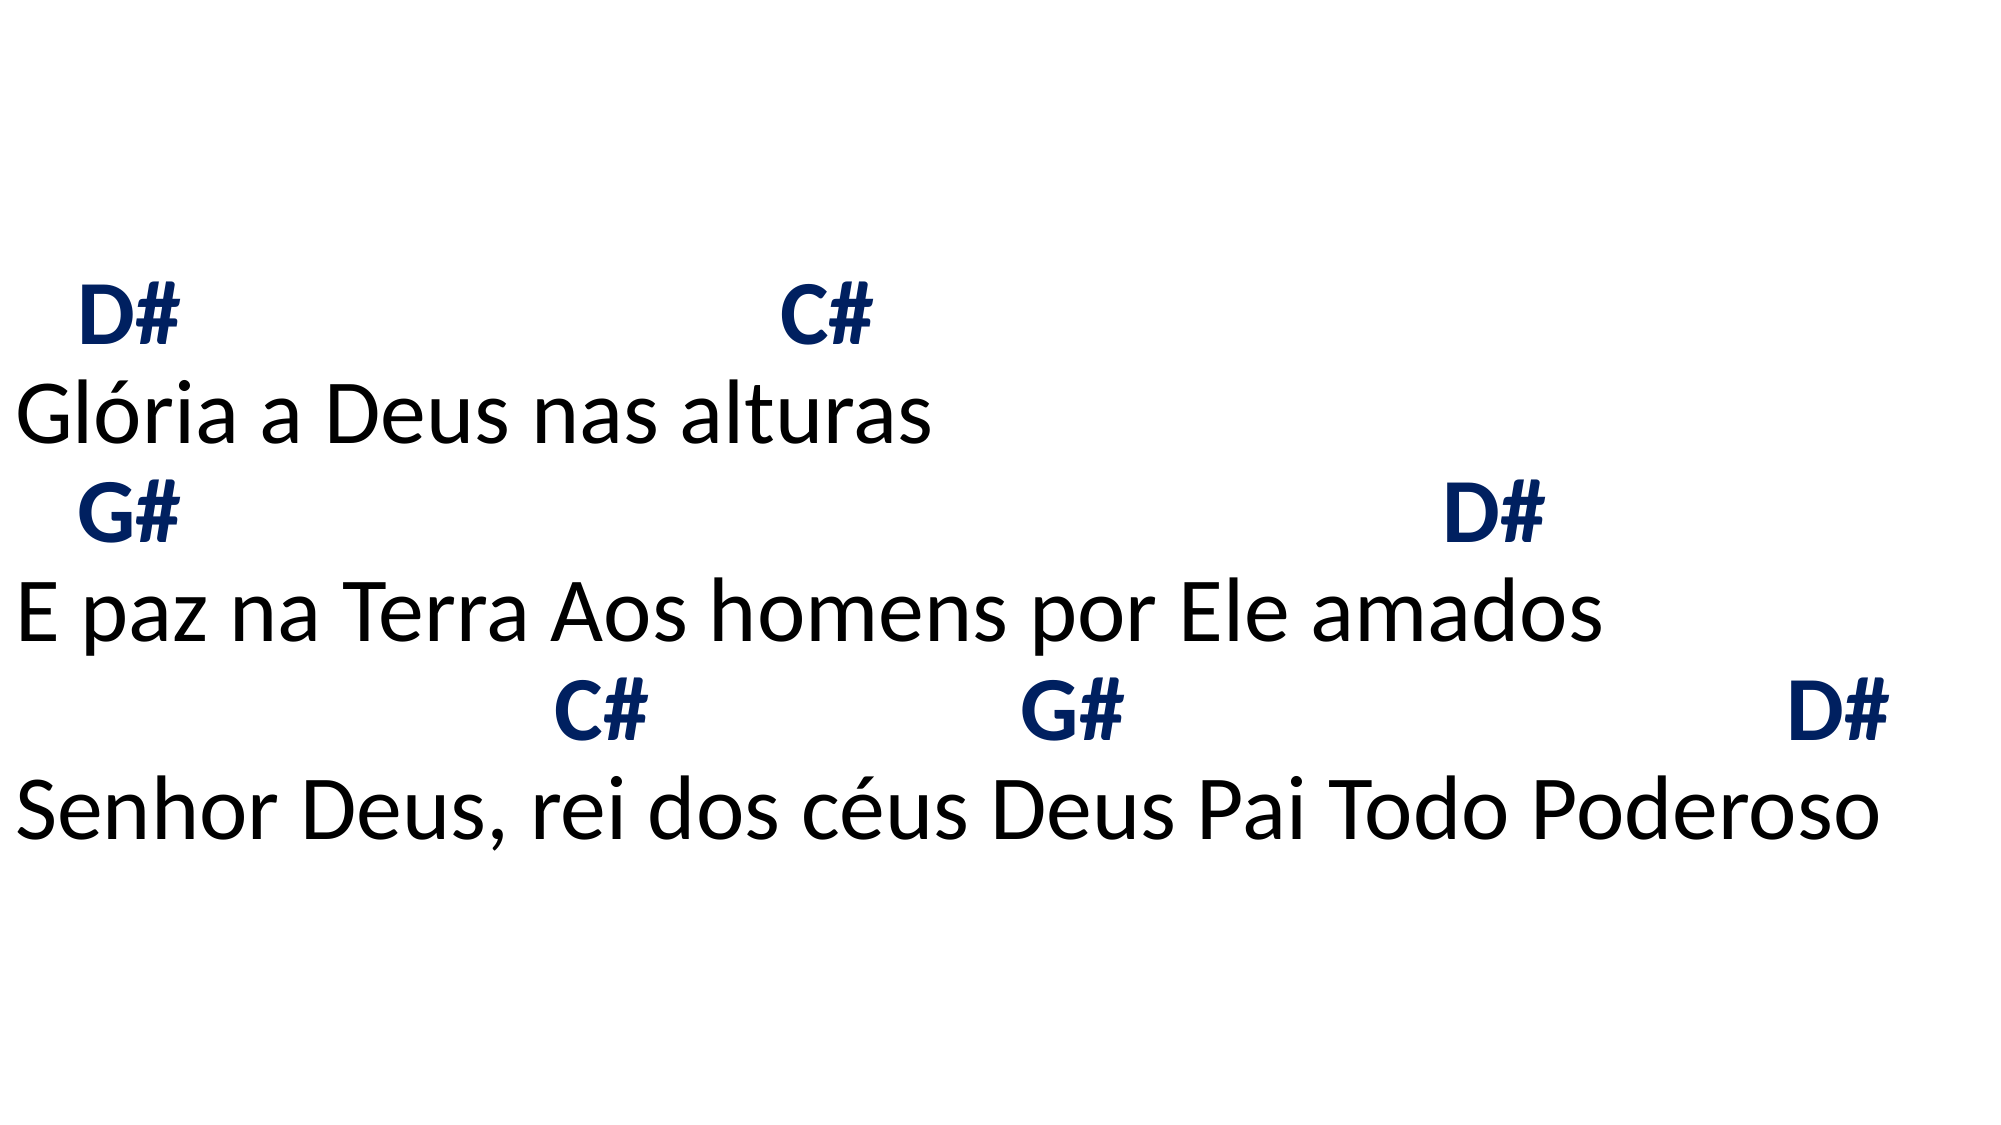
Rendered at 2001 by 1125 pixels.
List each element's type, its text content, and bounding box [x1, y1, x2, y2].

title D# C# Glória a Deus nas alturas G# D# E paz na Terra Aos homens por Ele amados C# G# D# Senhor Deus, rei dos céus Deus Pai Todo Poderoso [0, 0, 2000, 1125]
